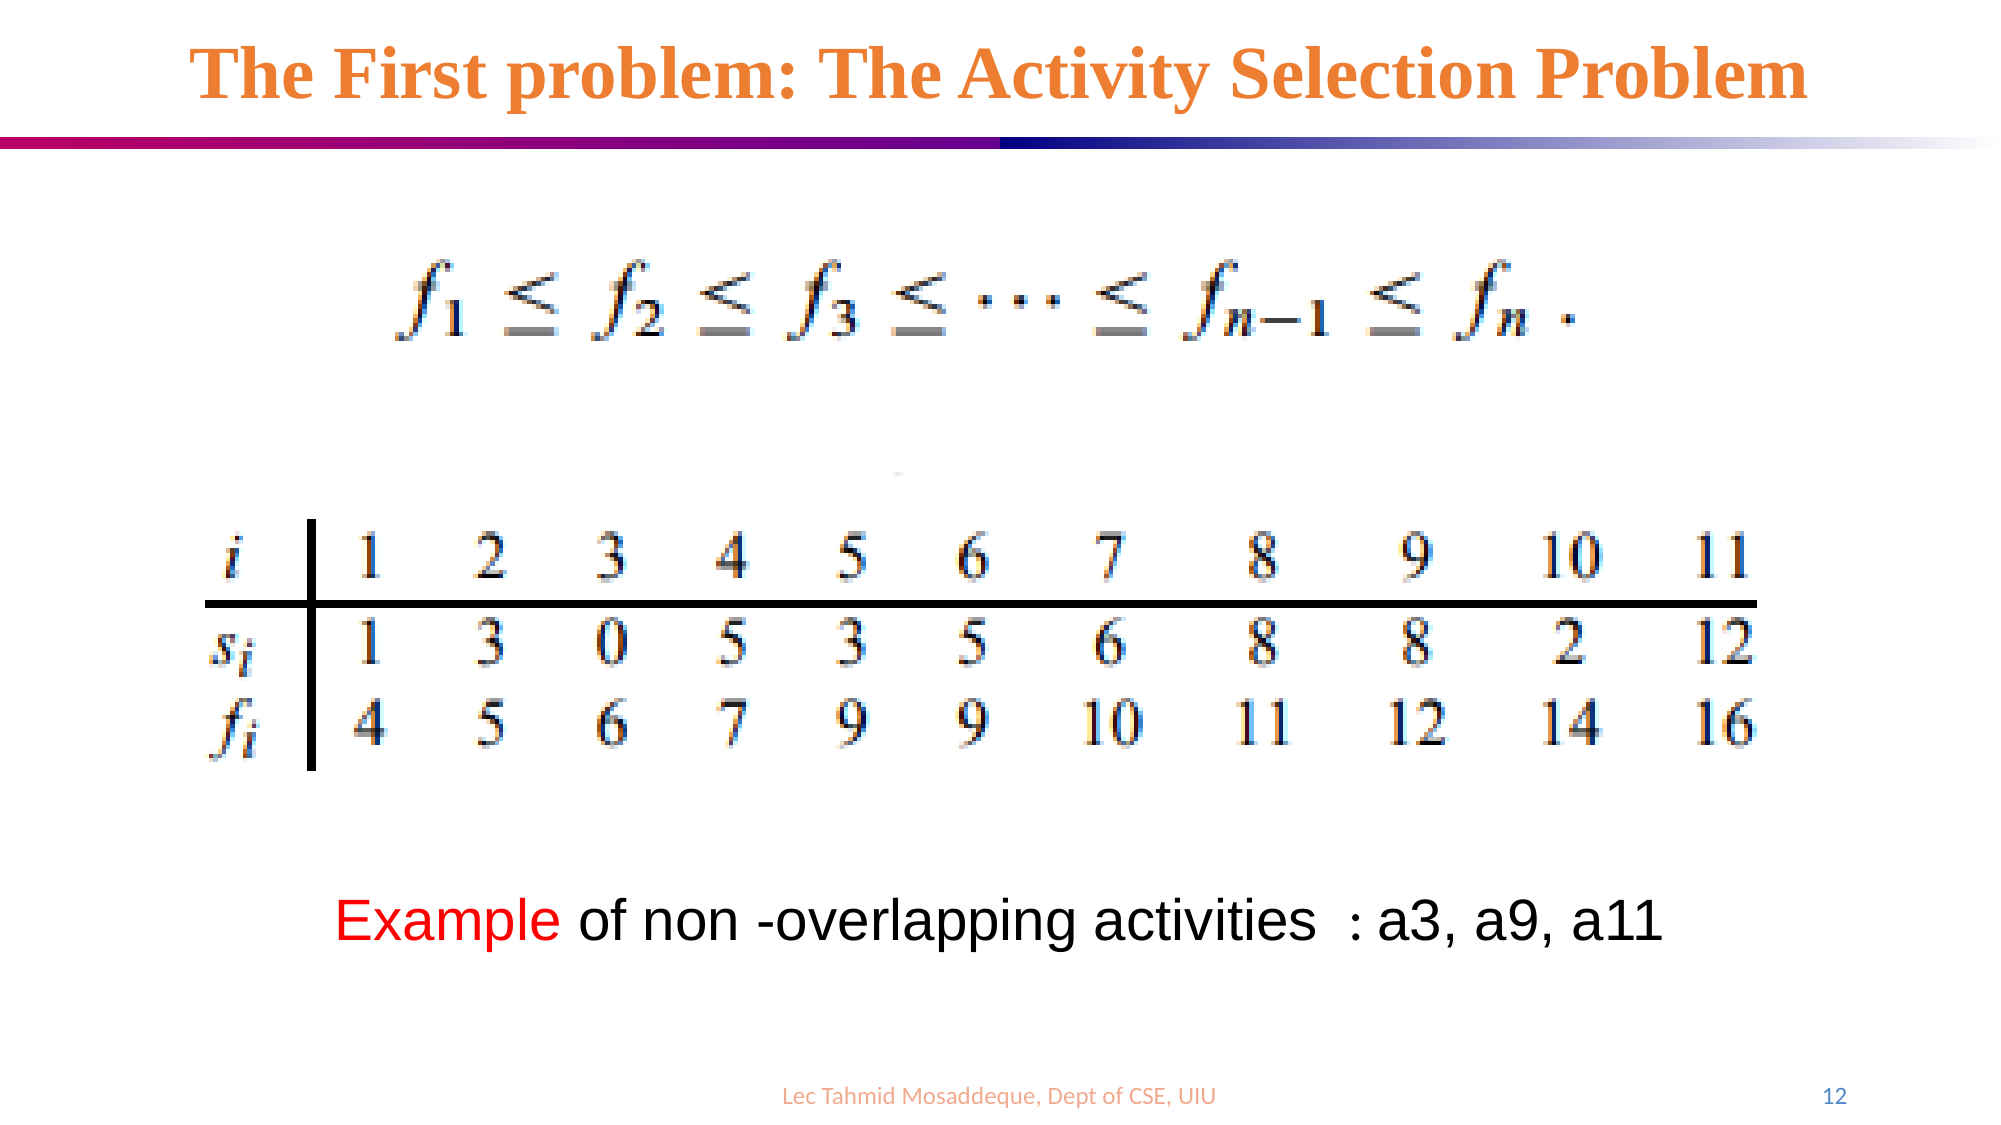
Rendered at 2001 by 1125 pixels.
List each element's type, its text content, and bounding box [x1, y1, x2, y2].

picture [368, 227, 1762, 370]
text_box Example of non -overlapping activities : a3, a9, a11 [179, 874, 1821, 960]
title The First problem: The Activity Selection Problem [137, 24, 1863, 124]
footer Lec Tahmid Mosaddeque, Dept of CSE, UIU [662, 1065, 1338, 1125]
slide_number 12 [1412, 1065, 1863, 1125]
picture [137, 472, 1885, 814]
